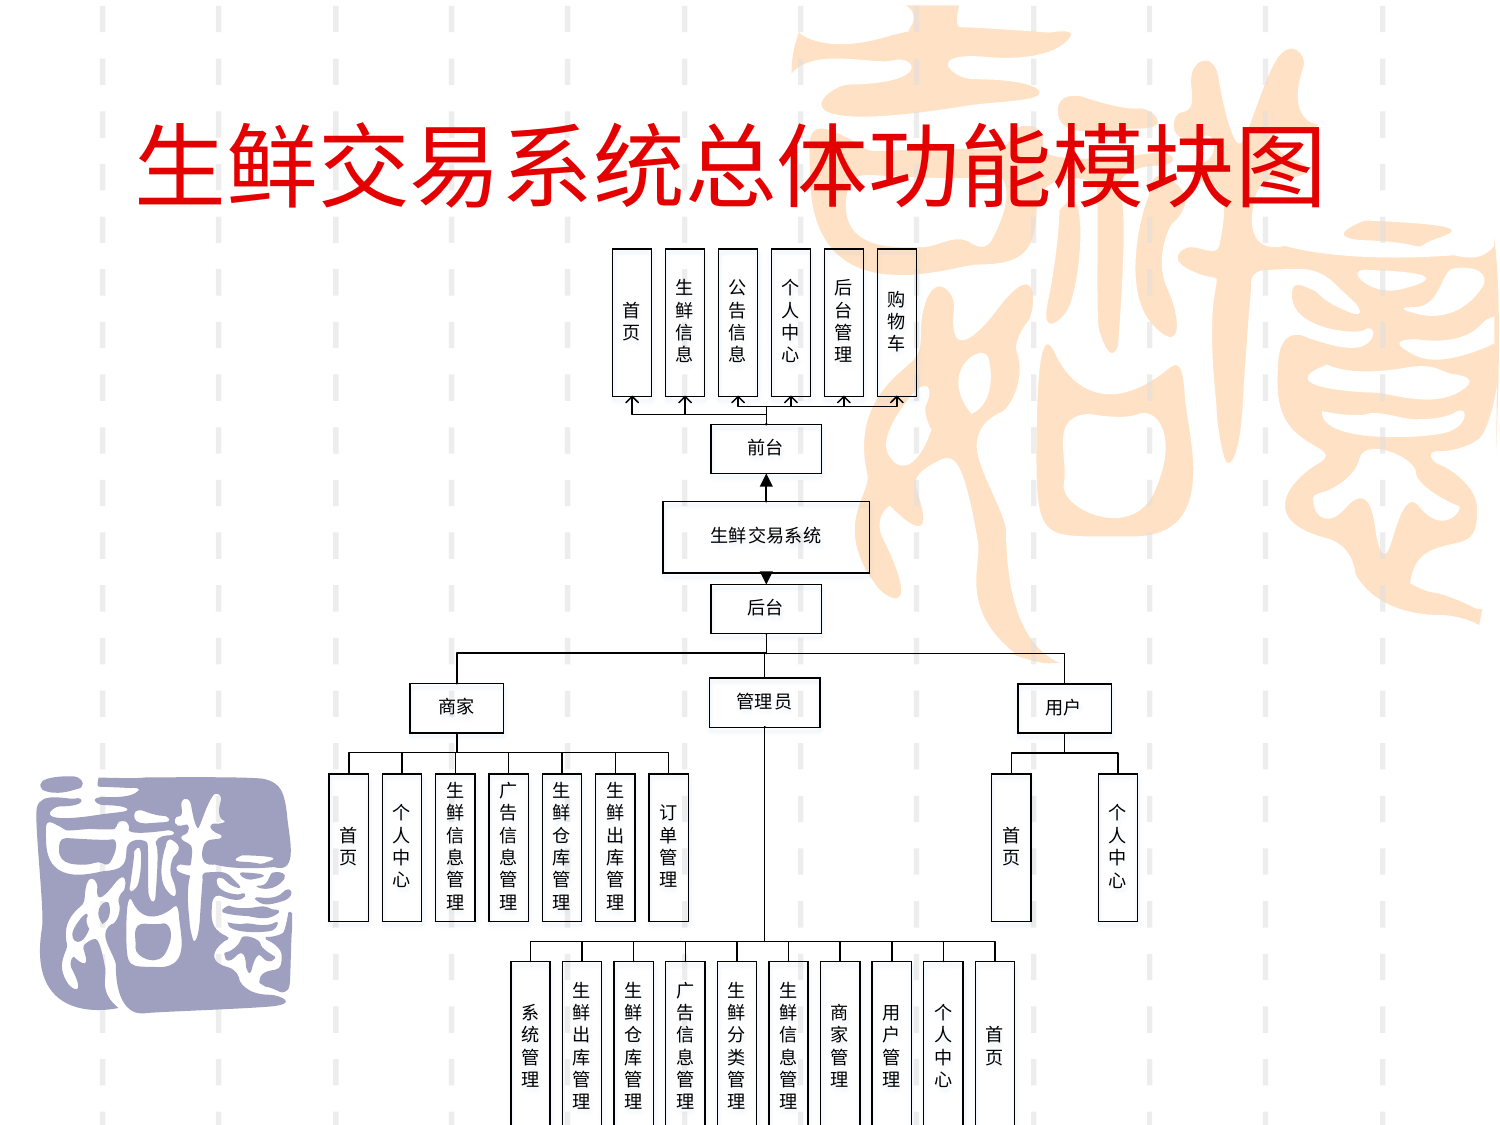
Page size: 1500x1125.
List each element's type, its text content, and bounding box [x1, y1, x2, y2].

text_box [316, 234, 1262, 1125]
title 生鲜交易系统总体功能模块图 [93, 70, 1369, 259]
